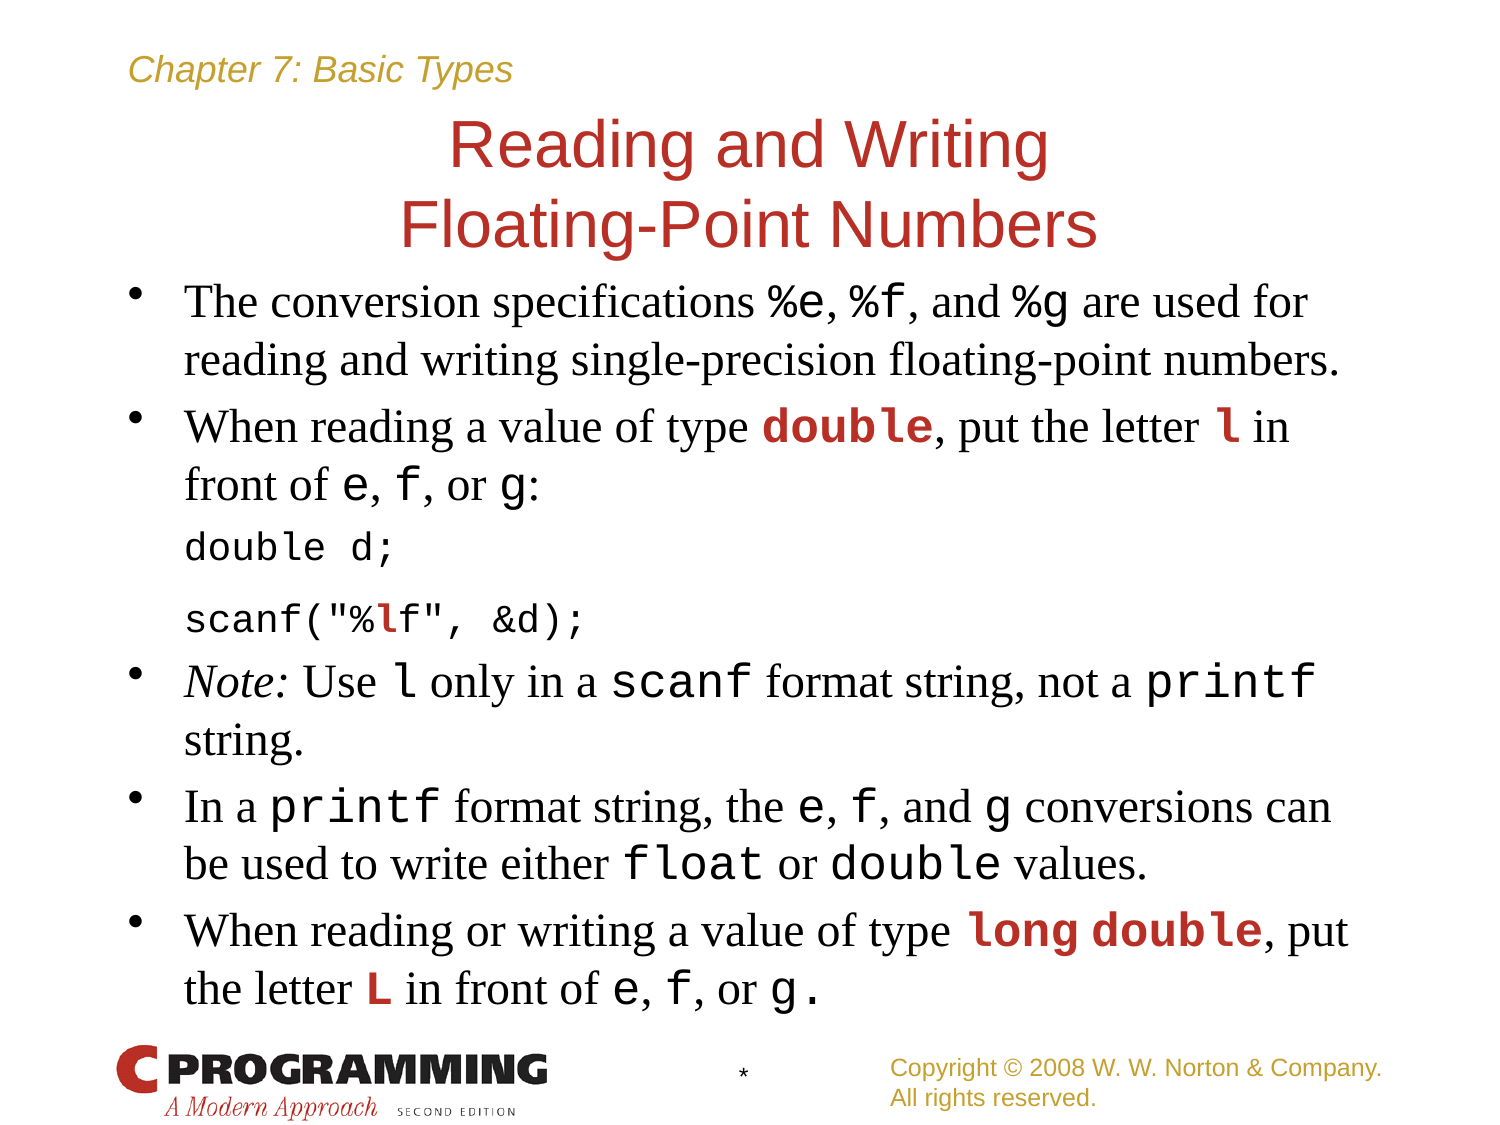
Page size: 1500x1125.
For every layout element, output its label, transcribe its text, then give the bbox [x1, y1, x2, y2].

text_box * [687, 1050, 800, 1100]
text_box Copyright © 2008 W. W. Norton & Company. All rights reserved. [874, 1043, 1388, 1119]
list The conversion specifications %e, %f, and %g are used for reading and writing single-precision floating-point numbers. When reading a value of type double, put the letter l in front of e, f, or g: double d; scanf("%lf", &d); Note: Use l only in a scanf format string, not a printf string. In a printf format string, the e, f, and g conversions can be used to write either float or double values. When reading or writing a value of type long double, put the letter L in front of e, f, or g. [112, 262, 1388, 1038]
picture [112, 1041, 550, 1123]
title Reading and Writing Floating-Point Numbers [112, 125, 1388, 238]
